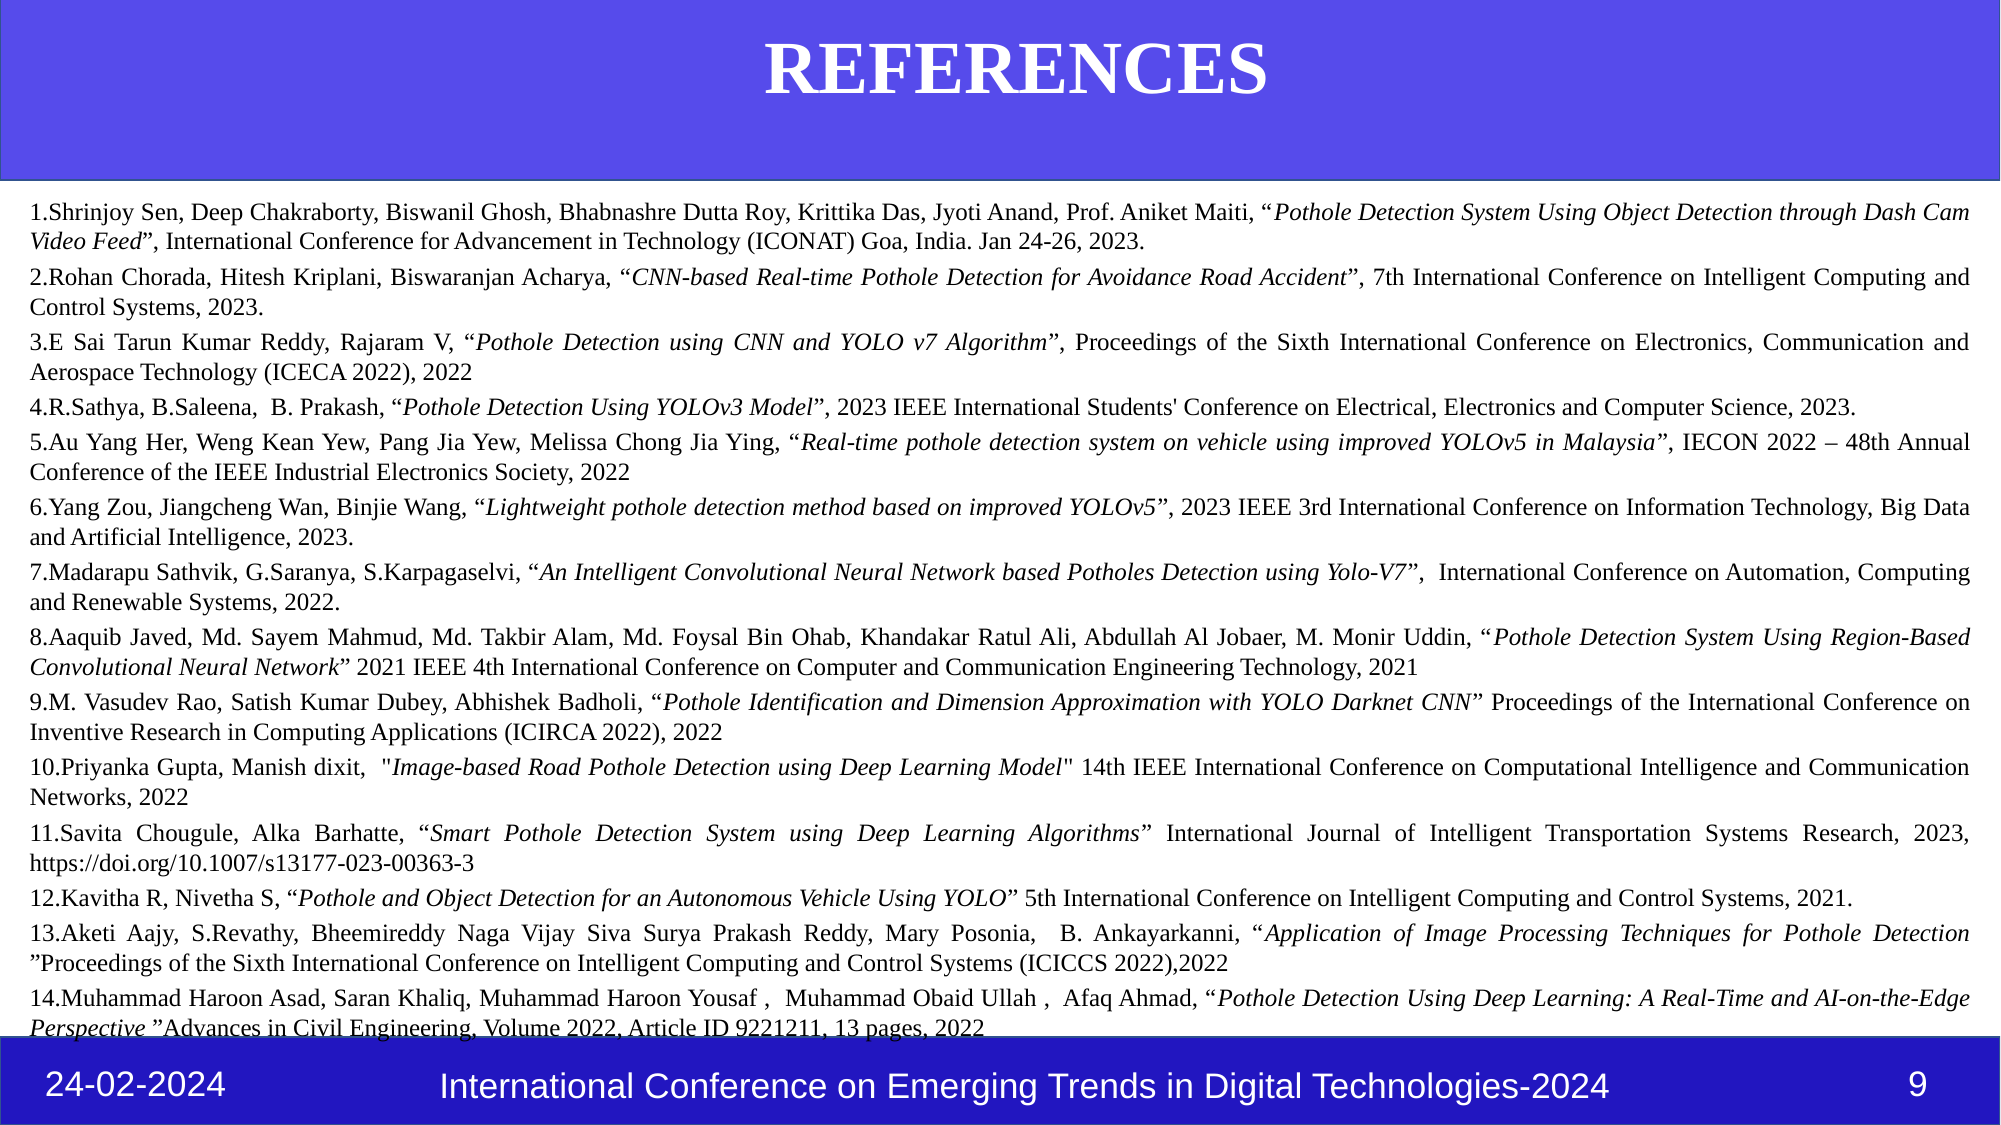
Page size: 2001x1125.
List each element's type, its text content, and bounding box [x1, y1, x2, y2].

list 1.Shrinjoy Sen, Deep Chakraborty, Biswanil Ghosh, Bhabnashre Dutta Roy, Krittika Das, Jyoti Anand, Prof. Aniket Maiti, “Pothole Detection System Using Object Detection through Dash Cam Video Feed”, International Conference for Advancement in Technology (ICONAT) Goa, India. Jan 24-26, 2023. 2.Rohan Chorada, Hitesh Kriplani, Biswaranjan Acharya, “CNN-based Real-time Pothole Detection for Avoidance Road Accident”, 7th International Conference on Intelligent Computing and Control Systems, 2023. 3.E Sai Tarun Kumar Reddy, Rajaram V, “Pothole Detection using CNN and YOLO v7 Algorithm”, Proceedings of the Sixth International Conference on Electronics, Communication and Aerospace Technology (ICECA 2022), 2022 4.R.Sathya, B.Saleena, B. Prakash, “Pothole Detection Using YOLOv3 Model”, 2023 IEEE International Students' Conference on Electrical, Electronics and Computer Science, 2023. 5.Au Yang Her, Weng Kean Yew, Pang Jia Yew, Melissa Chong Jia Ying, “Real-time pothole detection system on vehicle using improved YOLOv5 in Malaysia”, IECON 2022 – 48th Annual Conference of the IEEE Industrial Electronics Society, 2022 6.Yang Zou, Jiangcheng Wan, Binjie Wang, “Lightweight pothole detection method based on improved YOLOv5”, 2023 IEEE 3rd International Conference on Information Technology, Big Data and Artificial Intelligence, 2023. 7.Madarapu Sathvik, G.Saranya, S.Karpagaselvi, “An Intelligent Convolutional Neural Network based Potholes Detection using Yolo-V7”, International Conference on Automation, Computing and Renewable Systems, 2022. 8.Aaquib Javed, Md. Sayem Mahmud, Md. Takbir Alam, Md. Foysal Bin Ohab, Khandakar Ratul Ali, Abdullah Al Jobaer, M. Monir Uddin, “Pothole Detection System Using Region-Based Convolutional Neural Network” 2021 IEEE 4th International Conference on Computer and Communication Engineering Technology, 2021 9.M. Vasudev Rao, Satish Kumar Dubey, Abhishek Badholi, “Pothole Identification and Dimension Approximation with YOLO Darknet CNN” Proceedings of the International Conference on Inventive Research in Computing Applications (ICIRCA 2022), 2022 10.Priyanka Gupta, Manish dixit, "Image-based Road Pothole Detection using Deep Learning Model" 14th IEEE International Conference on Computational Intelligence and Communication Networks, 2022 11.Savita Chougule, Alka Barhatte, “Smart Pothole Detection System using Deep Learning Algorithms” International Journal of Intelligent Transportation Systems Research, 2023, https://doi.org/10.1007/s13177-023-00363-3 12.Kavitha R, Nivetha S, “Pothole and Object Detection for an Autonomous Vehicle Using YOLO” 5th International Conference on Intelligent Computing and Control Systems, 2021. 13.Aketi Aajy, S.Revathy, Bheemireddy Naga Vijay Siva Surya Prakash Reddy, Mary Posonia, B. Ankayarkanni, “Application of Image Processing Techniques for Pothole Detection ”Proceedings of the Sixth International Conference on Intelligent Computing and Control Systems (ICICCS 2022),2022 14.Muhammad Haroon Asad, Saran Khaliq, Muhammad Haroon Yousaf , Muhammad Obaid Ullah , Afaq Ahmad, “Pothole Detection Using Deep Learning: A Real-Time and AI-on-the-Edge Perspective ”Advances in Civil Engineering, Volume 2022, Article ID 9221211, 13 pages, 2022 [14, 187, 1987, 1014]
slide_number ‹#› [1736, 1052, 1943, 1113]
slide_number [29, 1052, 298, 1113]
title REFERENCES [163, 0, 1889, 153]
footer International Conference on Emerging Trends in Digital Technologies-2024 [355, 1054, 1696, 1115]
